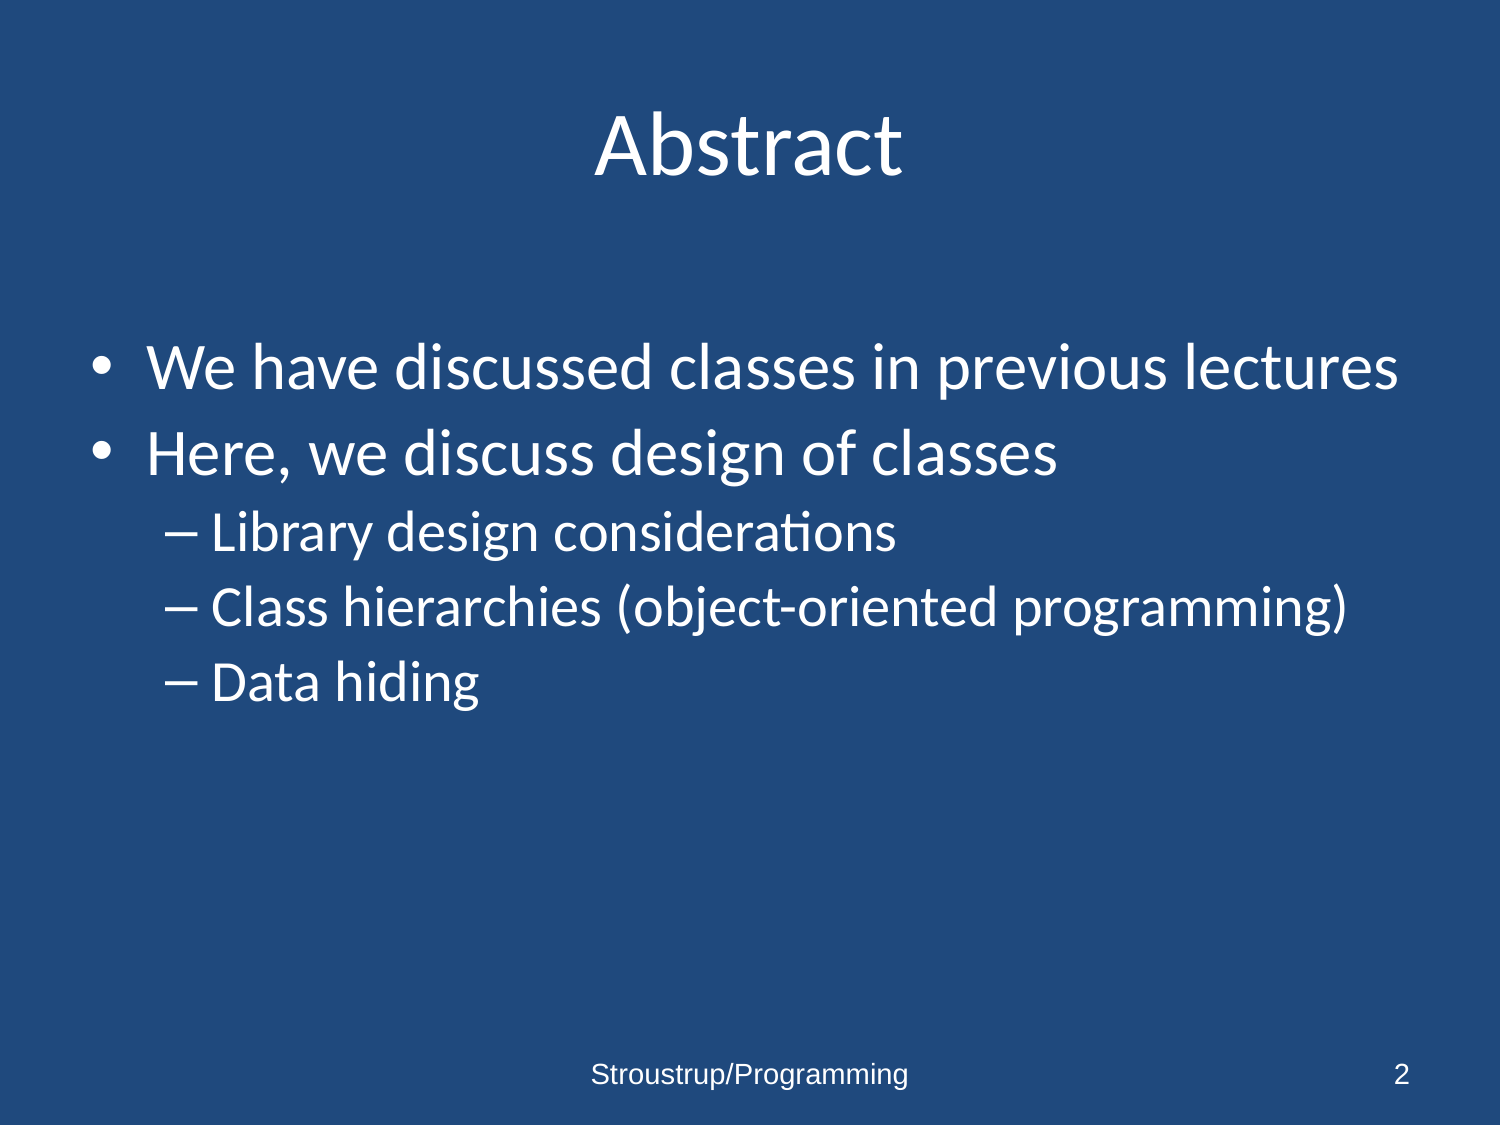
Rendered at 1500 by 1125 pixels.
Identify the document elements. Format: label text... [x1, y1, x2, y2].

title Abstract [75, 45, 1425, 233]
slide_number 2 [1074, 1042, 1425, 1103]
list We have discussed classes in previous lectures Here, we discuss design of classes Library design considerations Class hierarchies (object-oriented programming) Data hiding [75, 324, 1463, 1000]
footer Stroustrup/Programming [512, 1042, 988, 1103]
